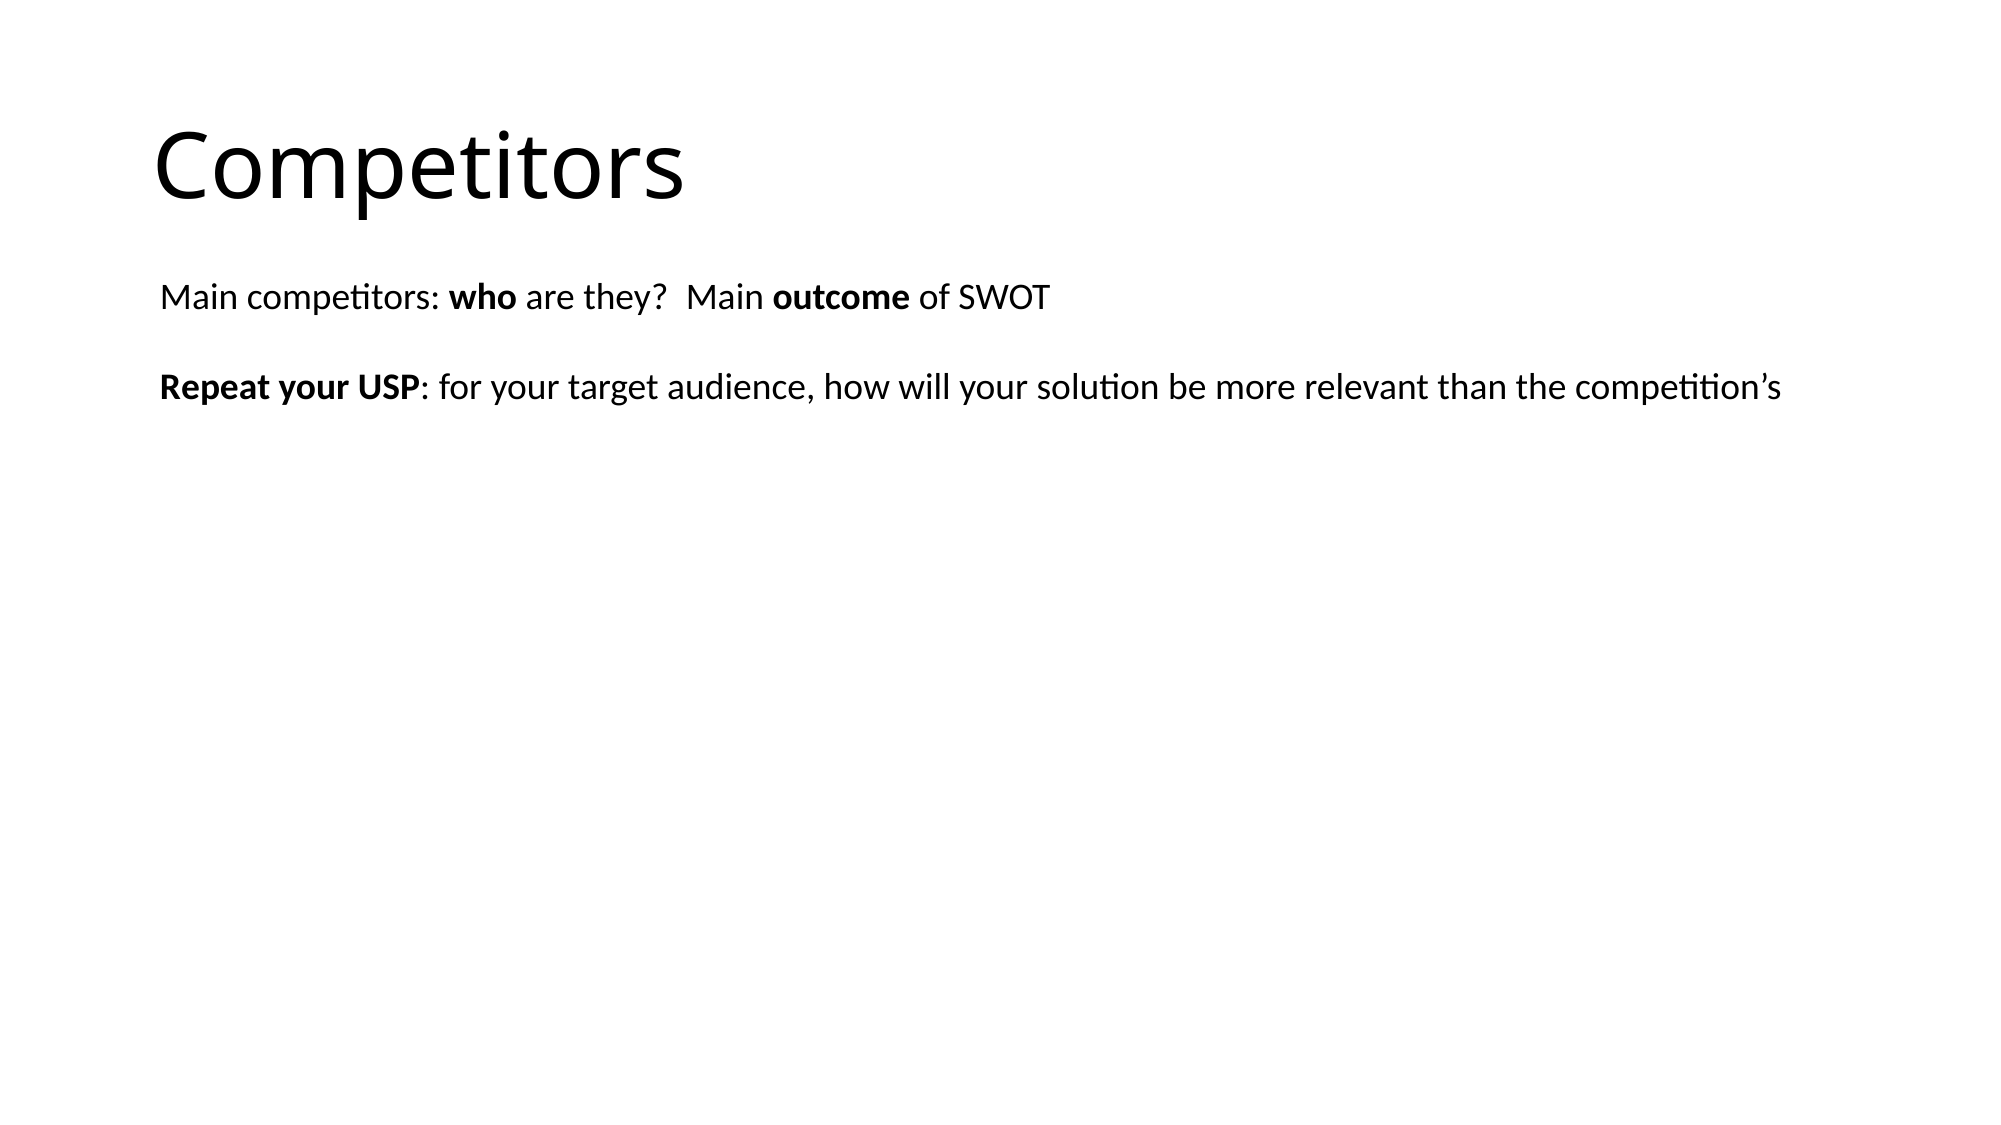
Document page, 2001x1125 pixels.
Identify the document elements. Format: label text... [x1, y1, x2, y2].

title Competitors [137, 59, 1863, 278]
text_box Main competitors: who are they? Main outcome of SWOT Repeat your USP: for your target audience, how will your solution be more relevant than the competition’s [145, 265, 1807, 415]
